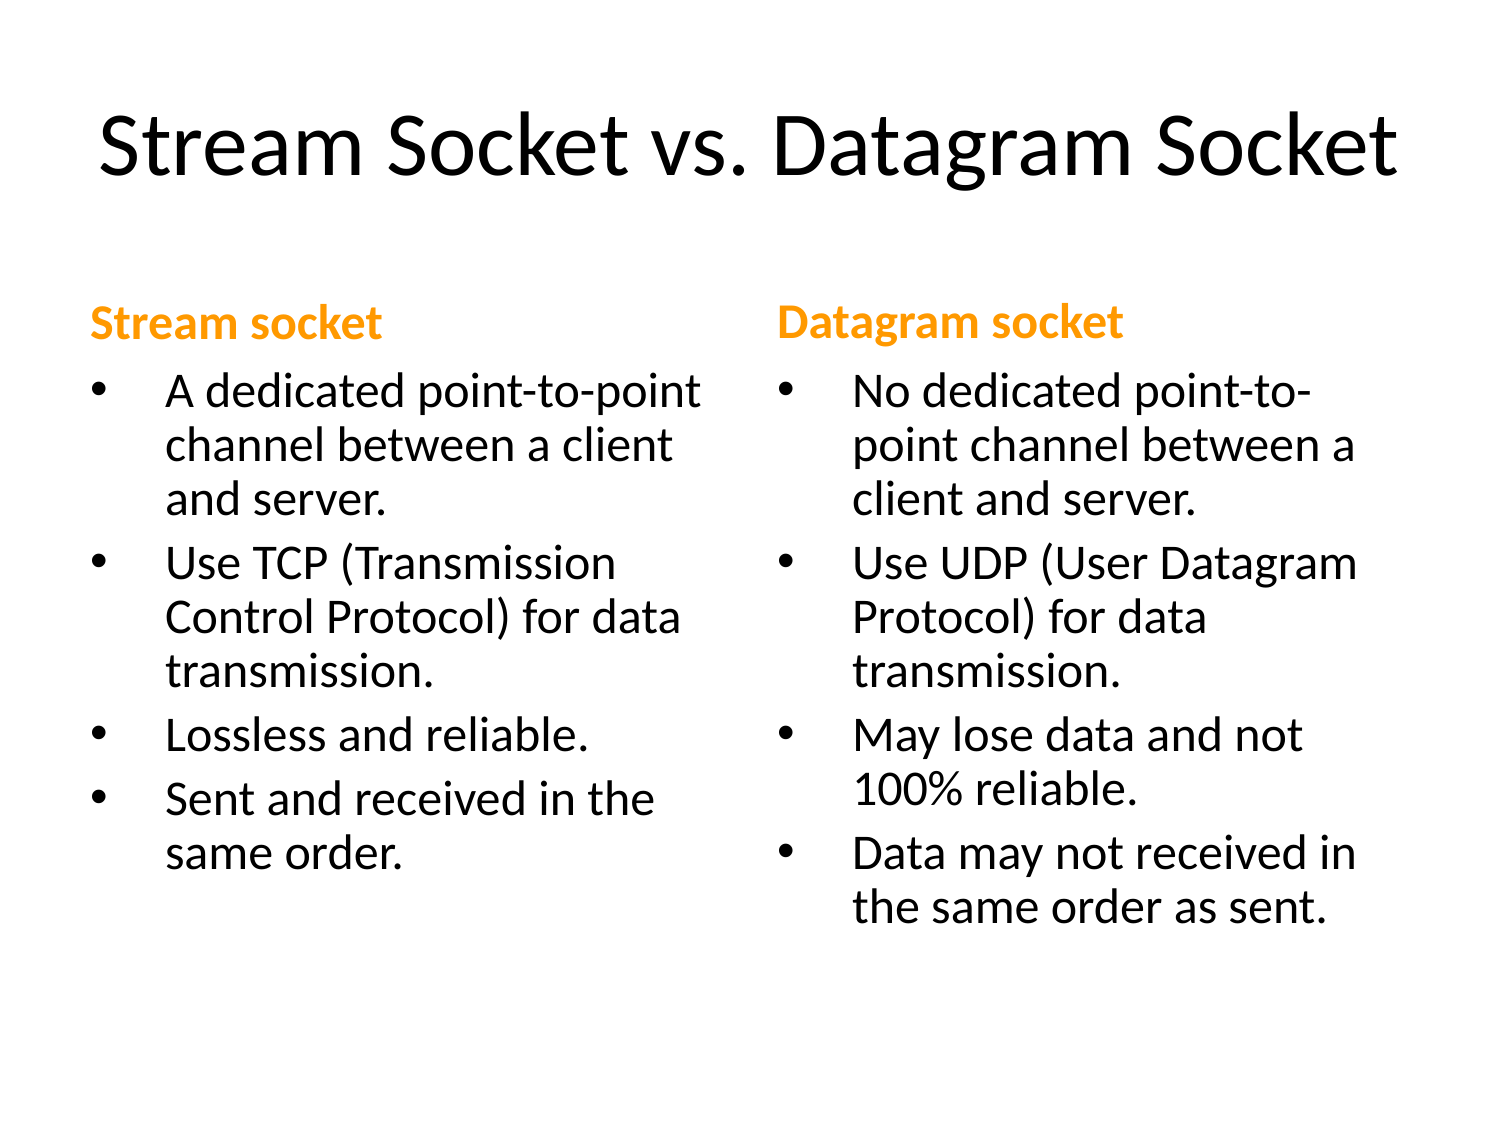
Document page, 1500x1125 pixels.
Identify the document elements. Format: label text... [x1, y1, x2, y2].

list Datagram socket [761, 251, 1425, 356]
list Stream socket [75, 251, 738, 356]
title Stream Socket vs. Datagram Socket [75, 45, 1425, 233]
list A dedicated point-to-point channel between a client and server. Use TCP (Transmission Control Protocol) for data transmission. Lossless and reliable. Sent and received in the same order. [75, 356, 738, 1005]
list No dedicated point-to-point channel between a client and server. Use UDP (User Datagram Protocol) for data transmission. May lose data and not 100% reliable. Data may not received in the same order as sent. [761, 356, 1425, 1005]
